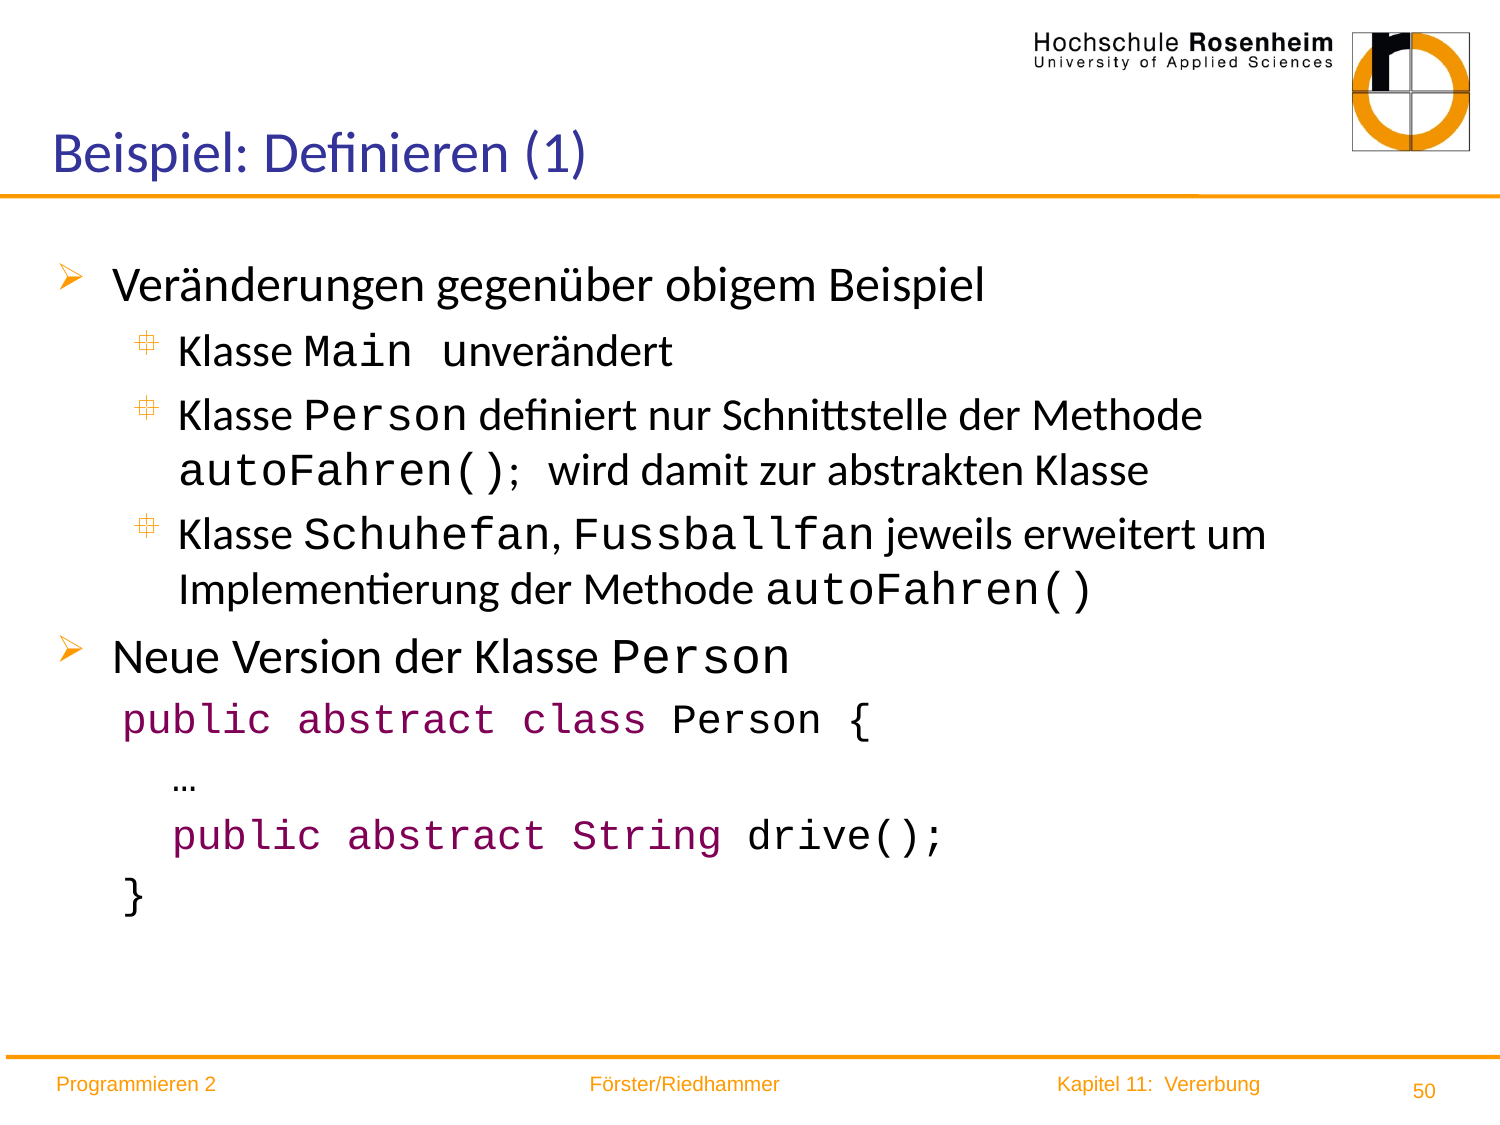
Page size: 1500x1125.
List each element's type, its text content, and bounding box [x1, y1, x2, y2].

picture [1033, 31, 1471, 153]
title Beispiel: Definieren (1) [52, 45, 940, 185]
list Veränderungen gegenüber obigem Beispiel Klasse Main unverändert Klasse Person definiert nur Schnittstelle der Methode autoFahren(); wird damit zur abstrakten Klasse Klasse Schuhefan, Fussballfan jeweils erweitert um Implementierung der Methode autoFahren() Neue Version der Klasse Person public abstract class Person { … public abstract String drive(); } [41, 243, 1470, 1059]
